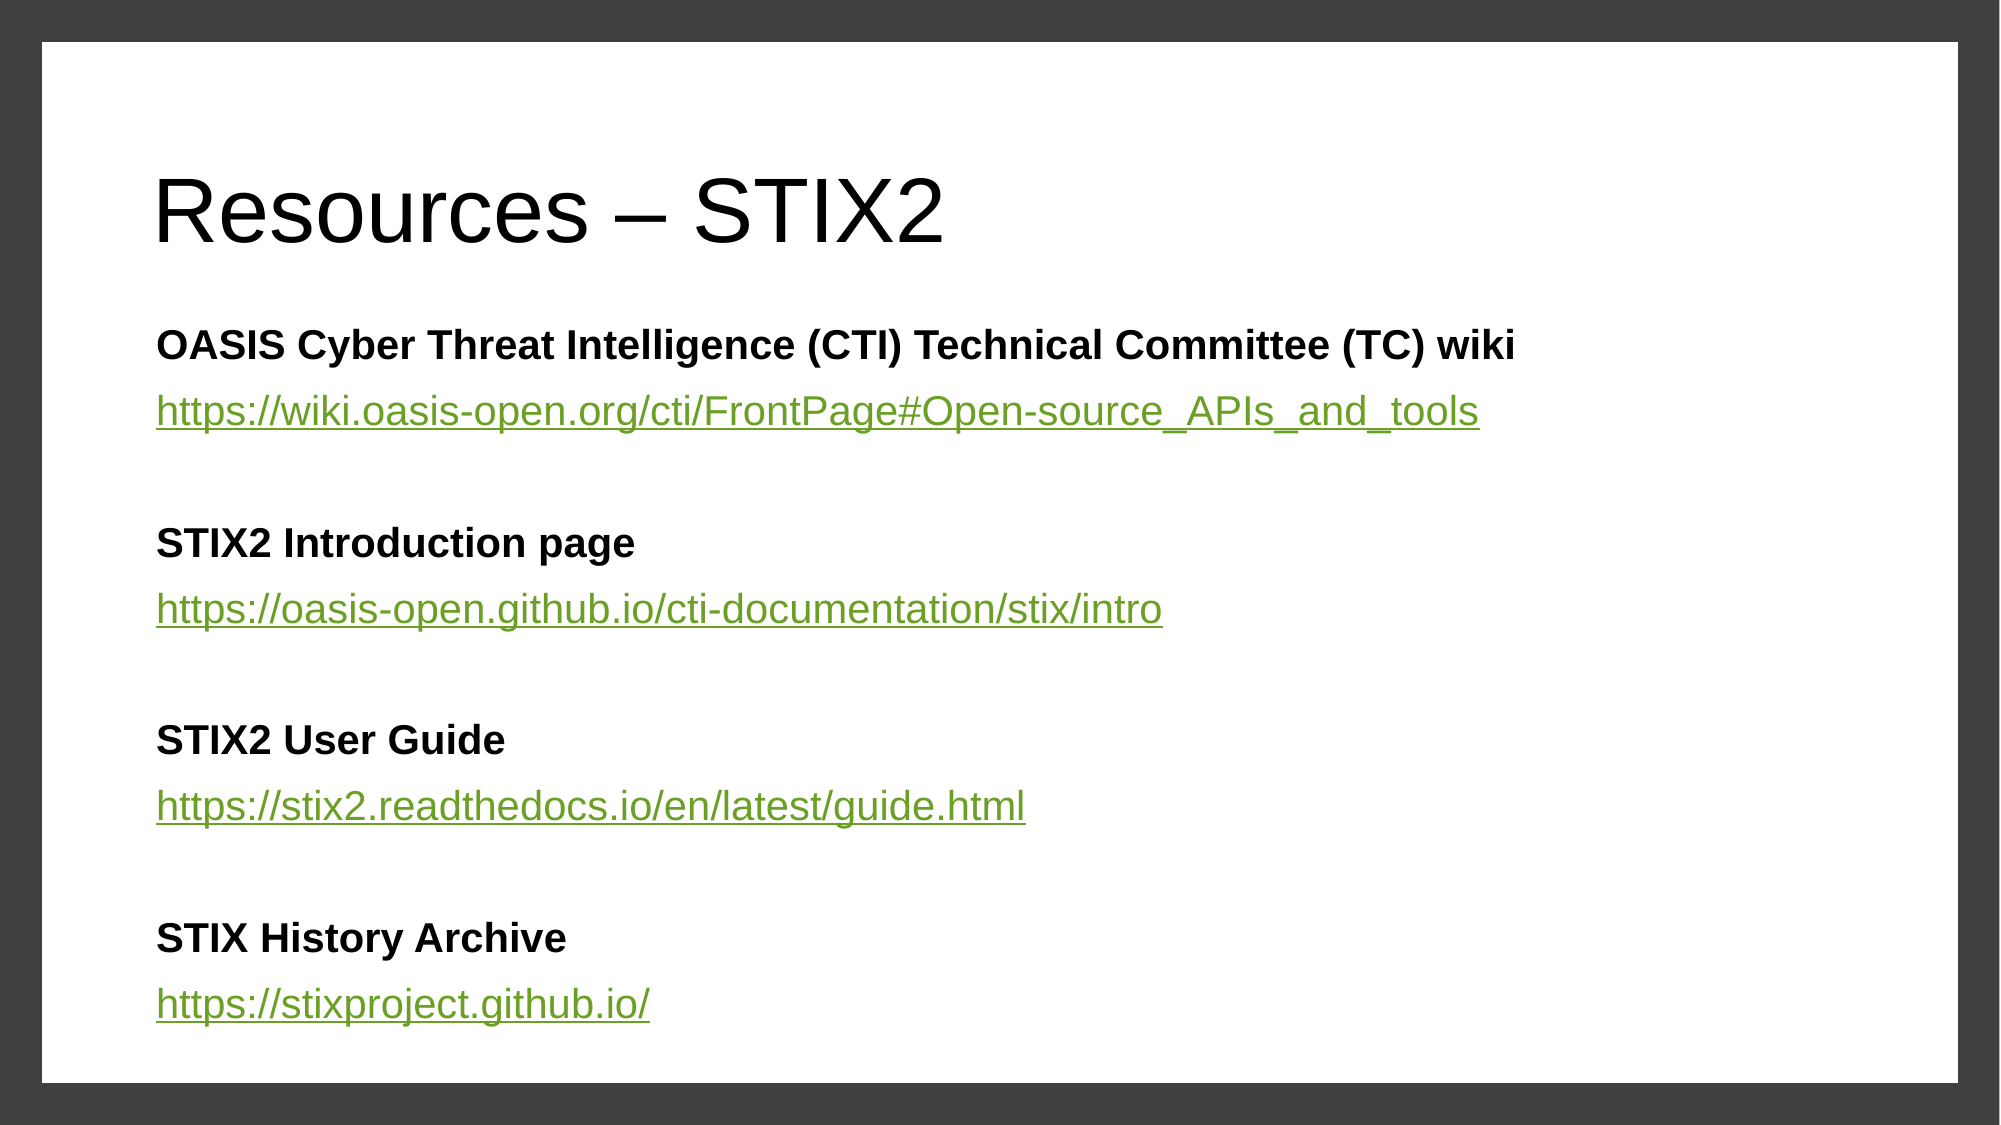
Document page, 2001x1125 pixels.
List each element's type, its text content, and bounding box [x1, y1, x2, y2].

title Resources – STIX2 [137, 103, 1863, 322]
text_box [0, 0, 2000, 1125]
text_box [52, 51, 1948, 1073]
list OASIS Cyber Threat Intelligence (CTI) Technical Committee (TC) wiki https://wiki.oasis-open.org/cti/FrontPage#Open-source_APIs_and_tools STIX2 Introduction page https://oasis-open.github.io/cti-documentation/stix/intro STIX2 User Guide https://stix2.readthedocs.io/en/latest/guide.html STIX History Archive https://stixproject.github.io/ [141, 316, 1839, 1057]
